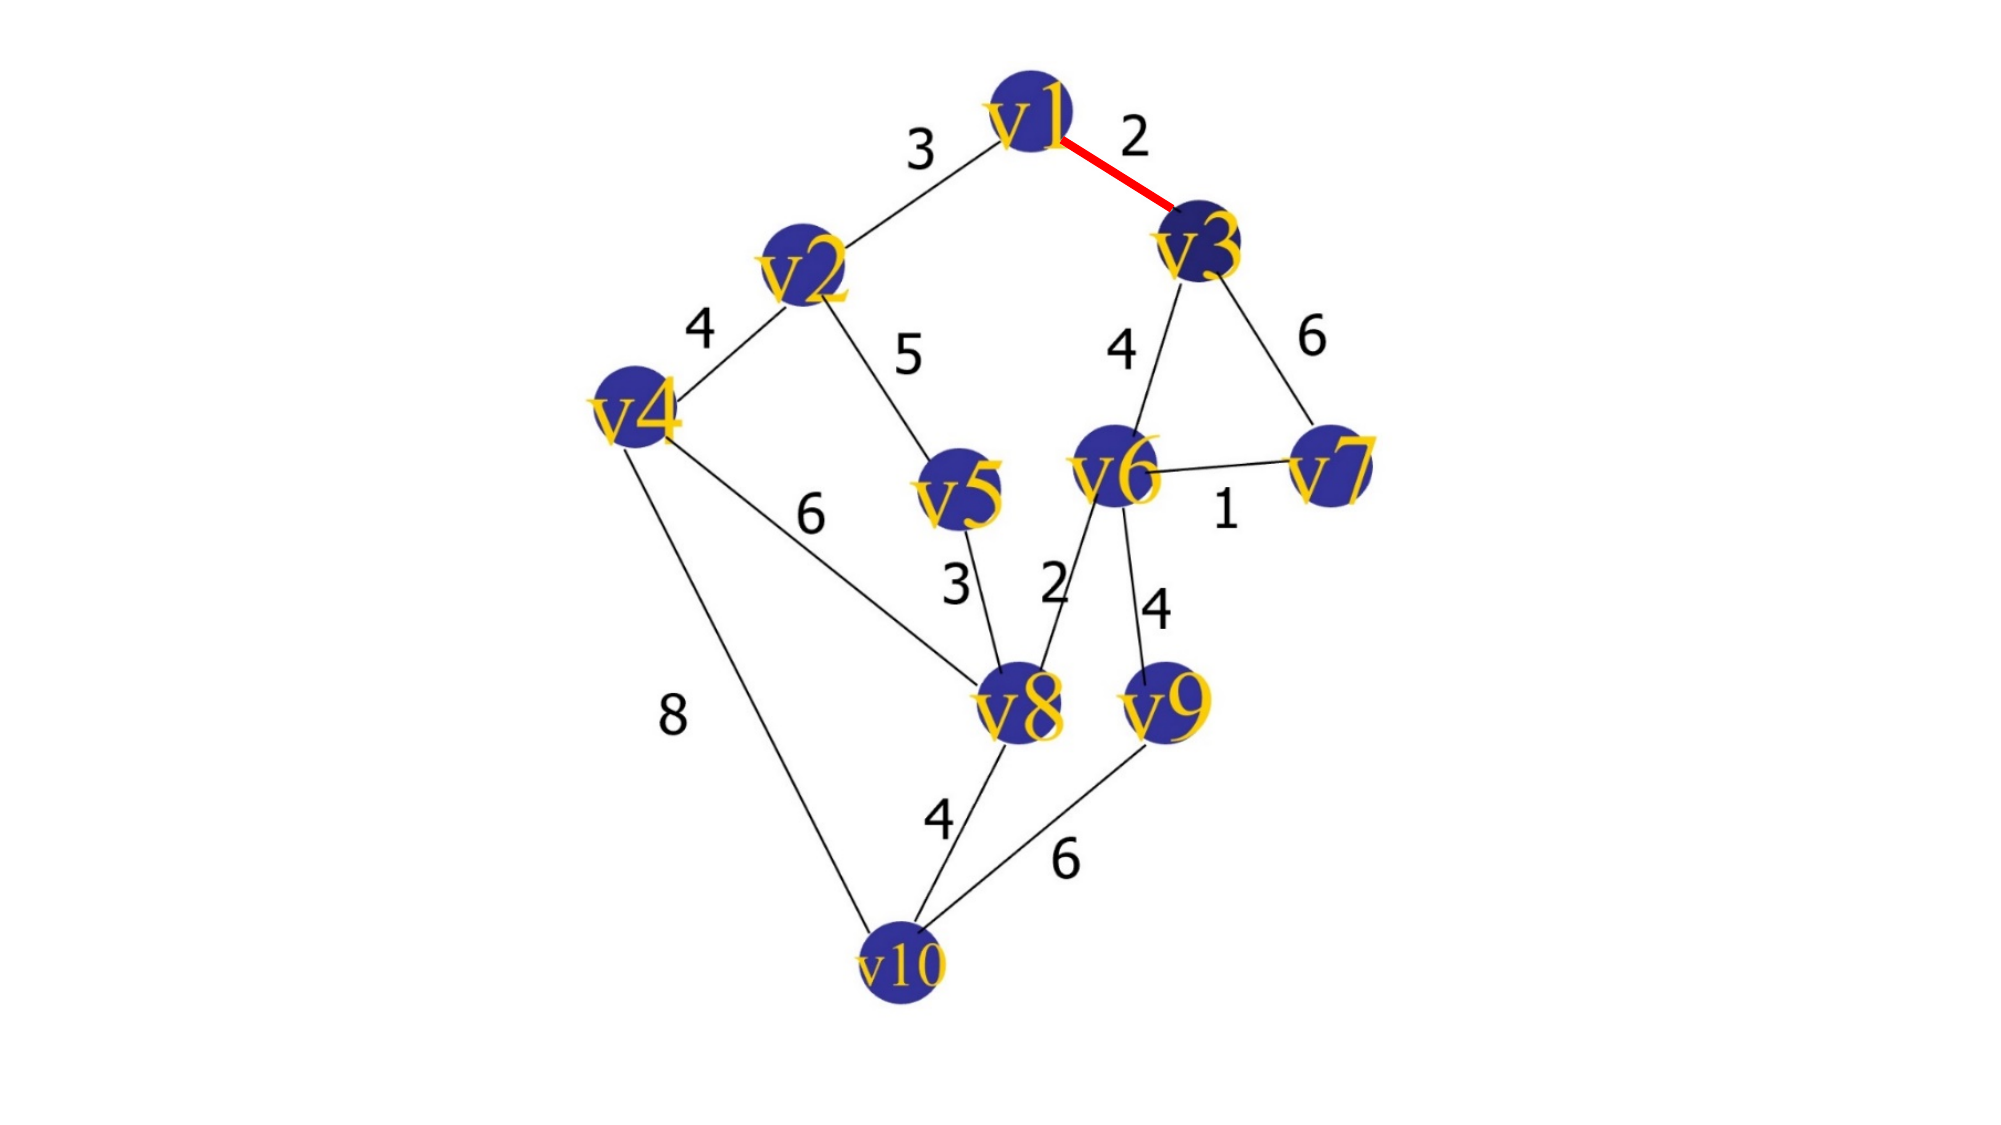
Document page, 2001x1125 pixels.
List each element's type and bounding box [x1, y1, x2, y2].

picture [560, 61, 1404, 1023]
text_box [1061, 139, 1172, 209]
